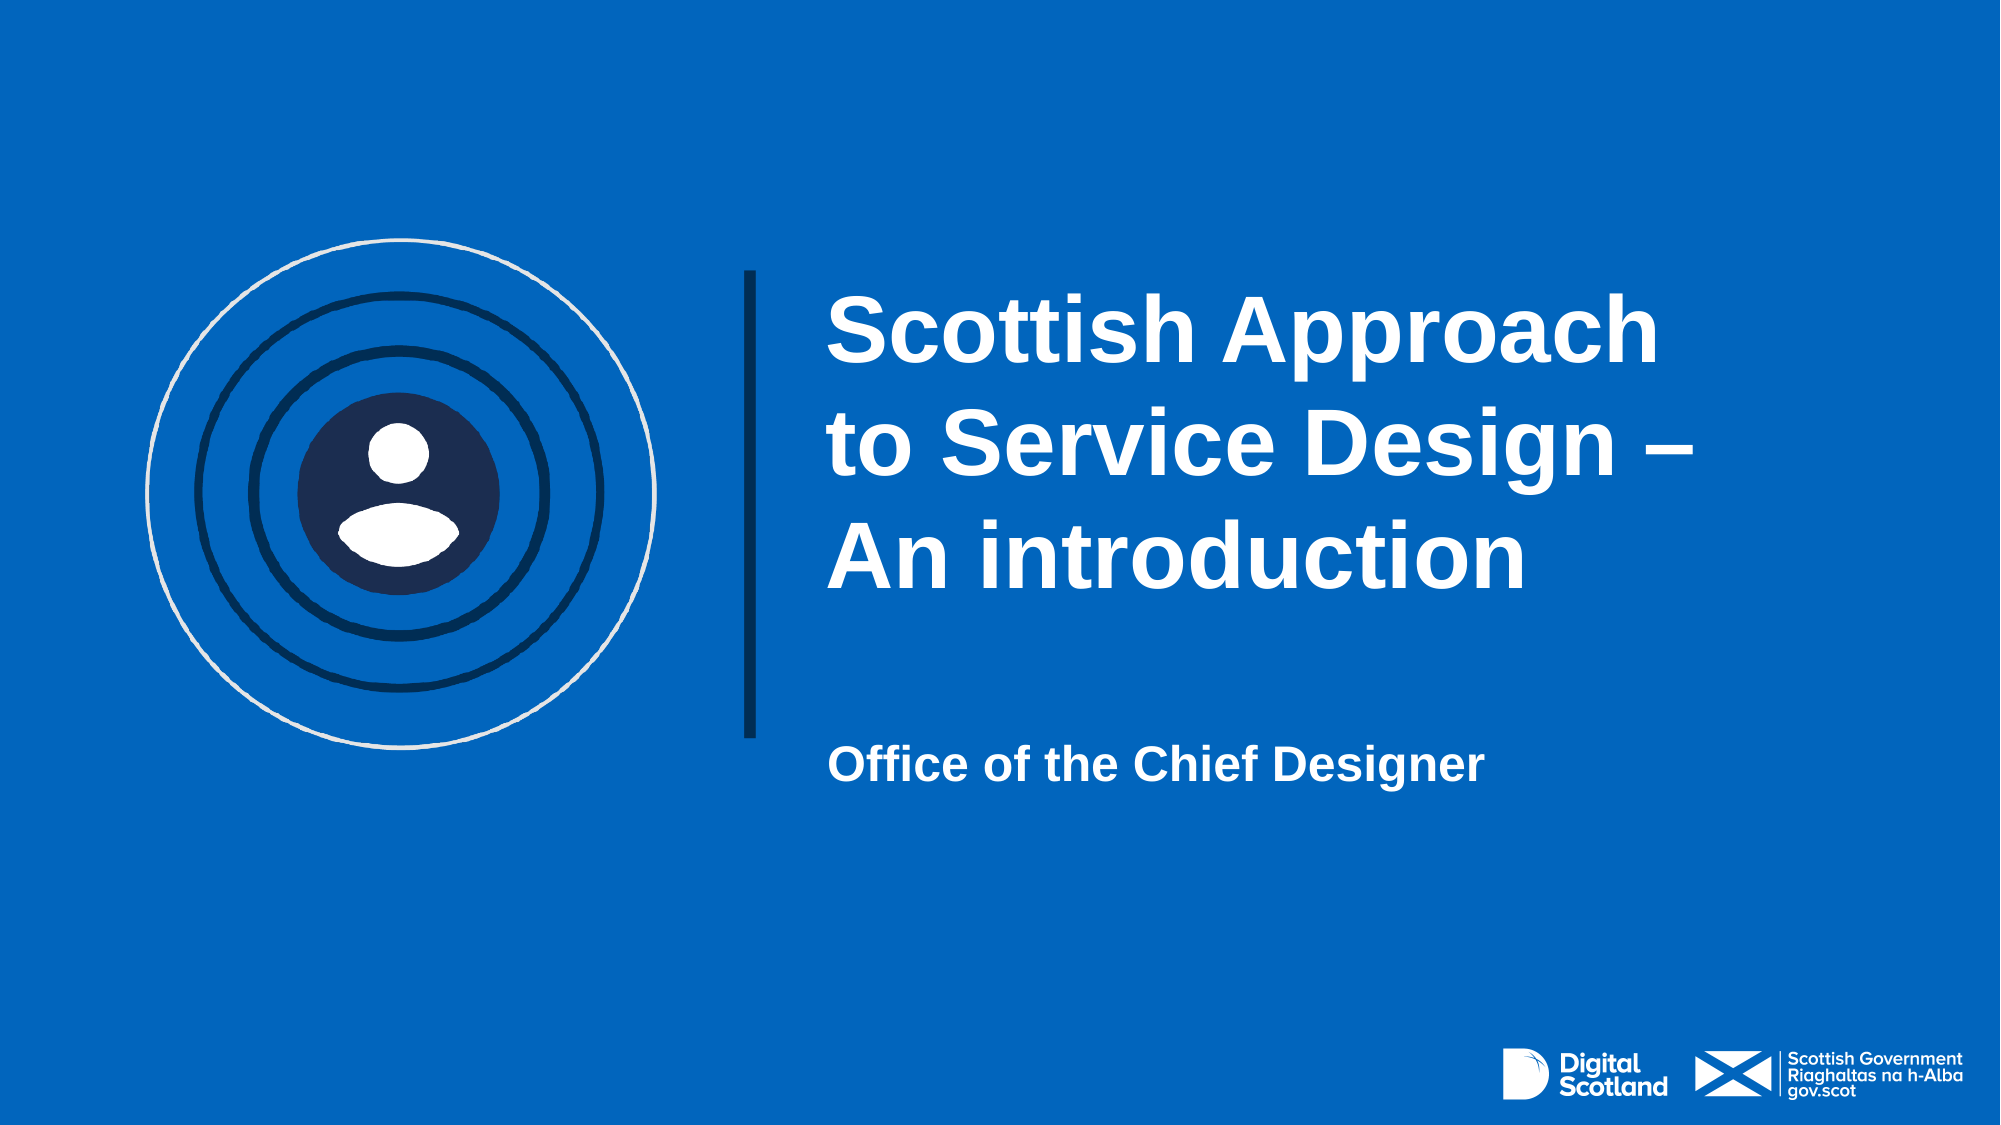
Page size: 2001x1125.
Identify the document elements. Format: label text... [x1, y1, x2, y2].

picture [0, 0, 2000, 1125]
list Office of the Chief Designer [812, 730, 1634, 818]
